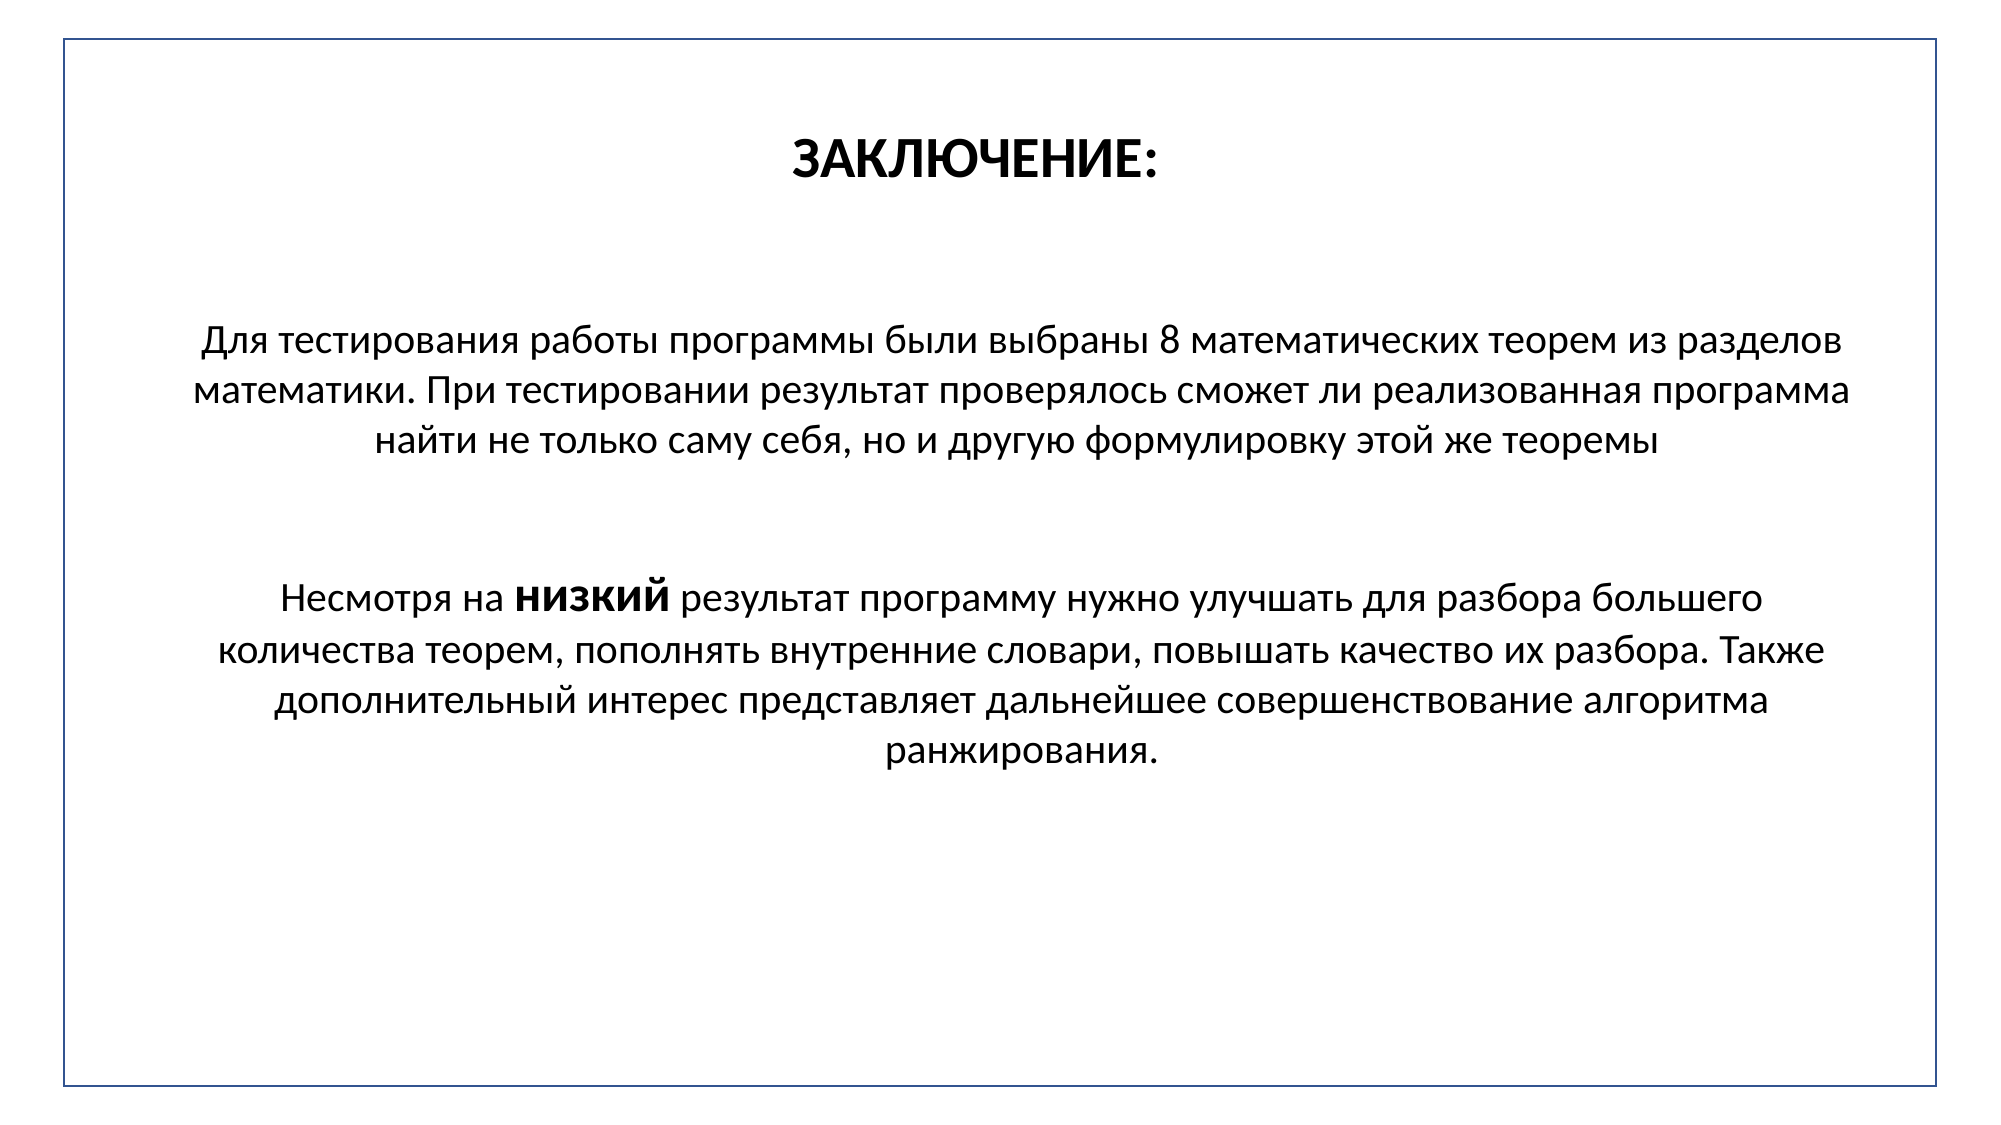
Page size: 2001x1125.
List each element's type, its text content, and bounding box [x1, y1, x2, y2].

text_box Для тестирования работы программы были выбраны 8 математических теорем из разделов математики. При тестировании результат проверялось сможет ли реализованная программа найти не только саму себя, но и другую формулировку этой же теоремы Несмотря на низкий результат программу нужно улучшать для разбора большего количества теорем, пополнять внутренние словари, повышать качество их разбора. Также дополнительный интерес представляет дальнейшее совершенствование алгоритма ранжирования. [177, 304, 1867, 779]
text_box ЗАКЛЮЧЕНИЕ: [516, 112, 1436, 197]
text_box [63, 38, 1937, 1087]
